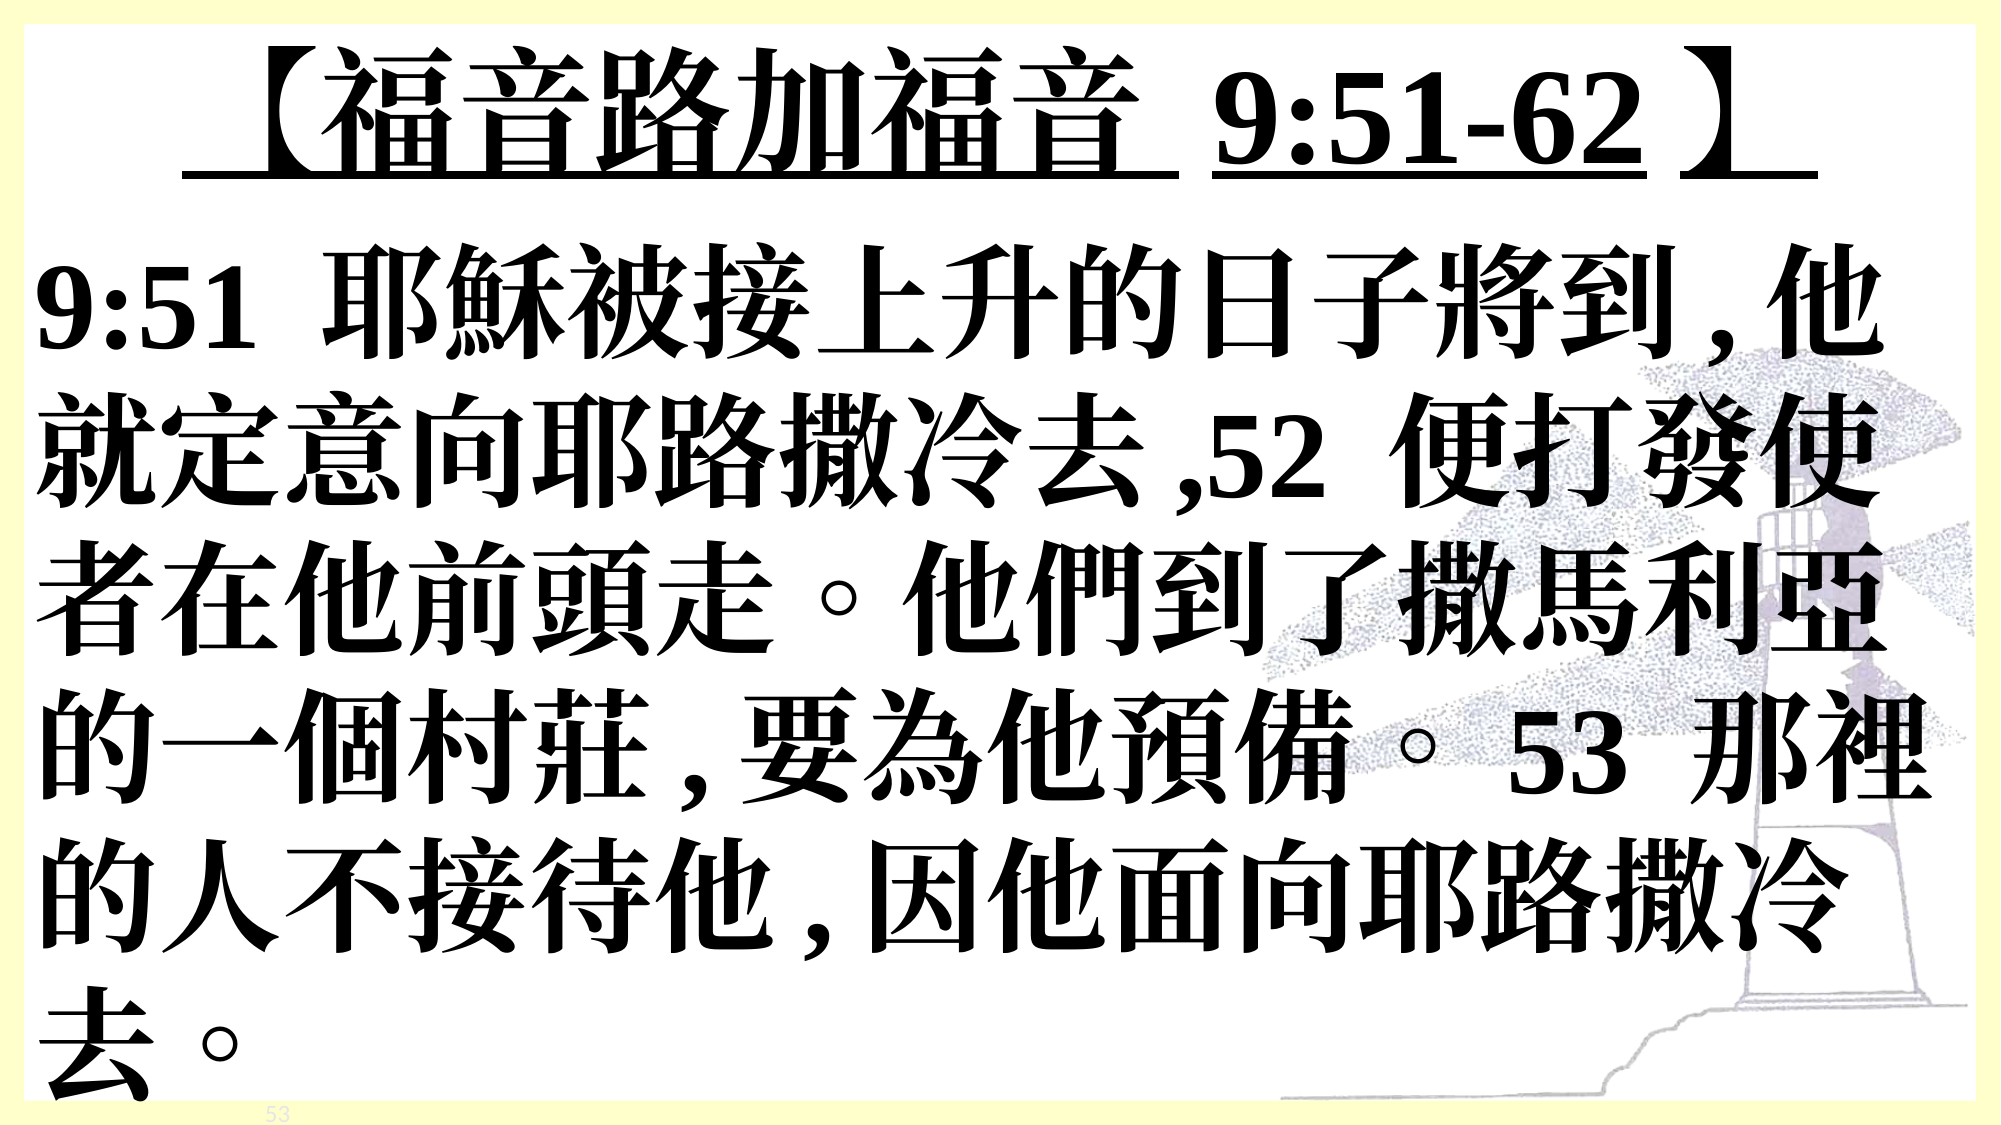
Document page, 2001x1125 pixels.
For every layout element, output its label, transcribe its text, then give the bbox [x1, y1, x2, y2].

title 【福音路加福音 9:51-62】 [19, 0, 1981, 217]
list 9:51 耶穌被接上升的日子將到,他就定意向耶路撒冷去,52 便打發使者在他前頭走。他們到了撒馬利亞的一個村莊,要為他預備。53 那裡的人不接待他,因他面向耶路撒冷去。 [19, 217, 1981, 1125]
